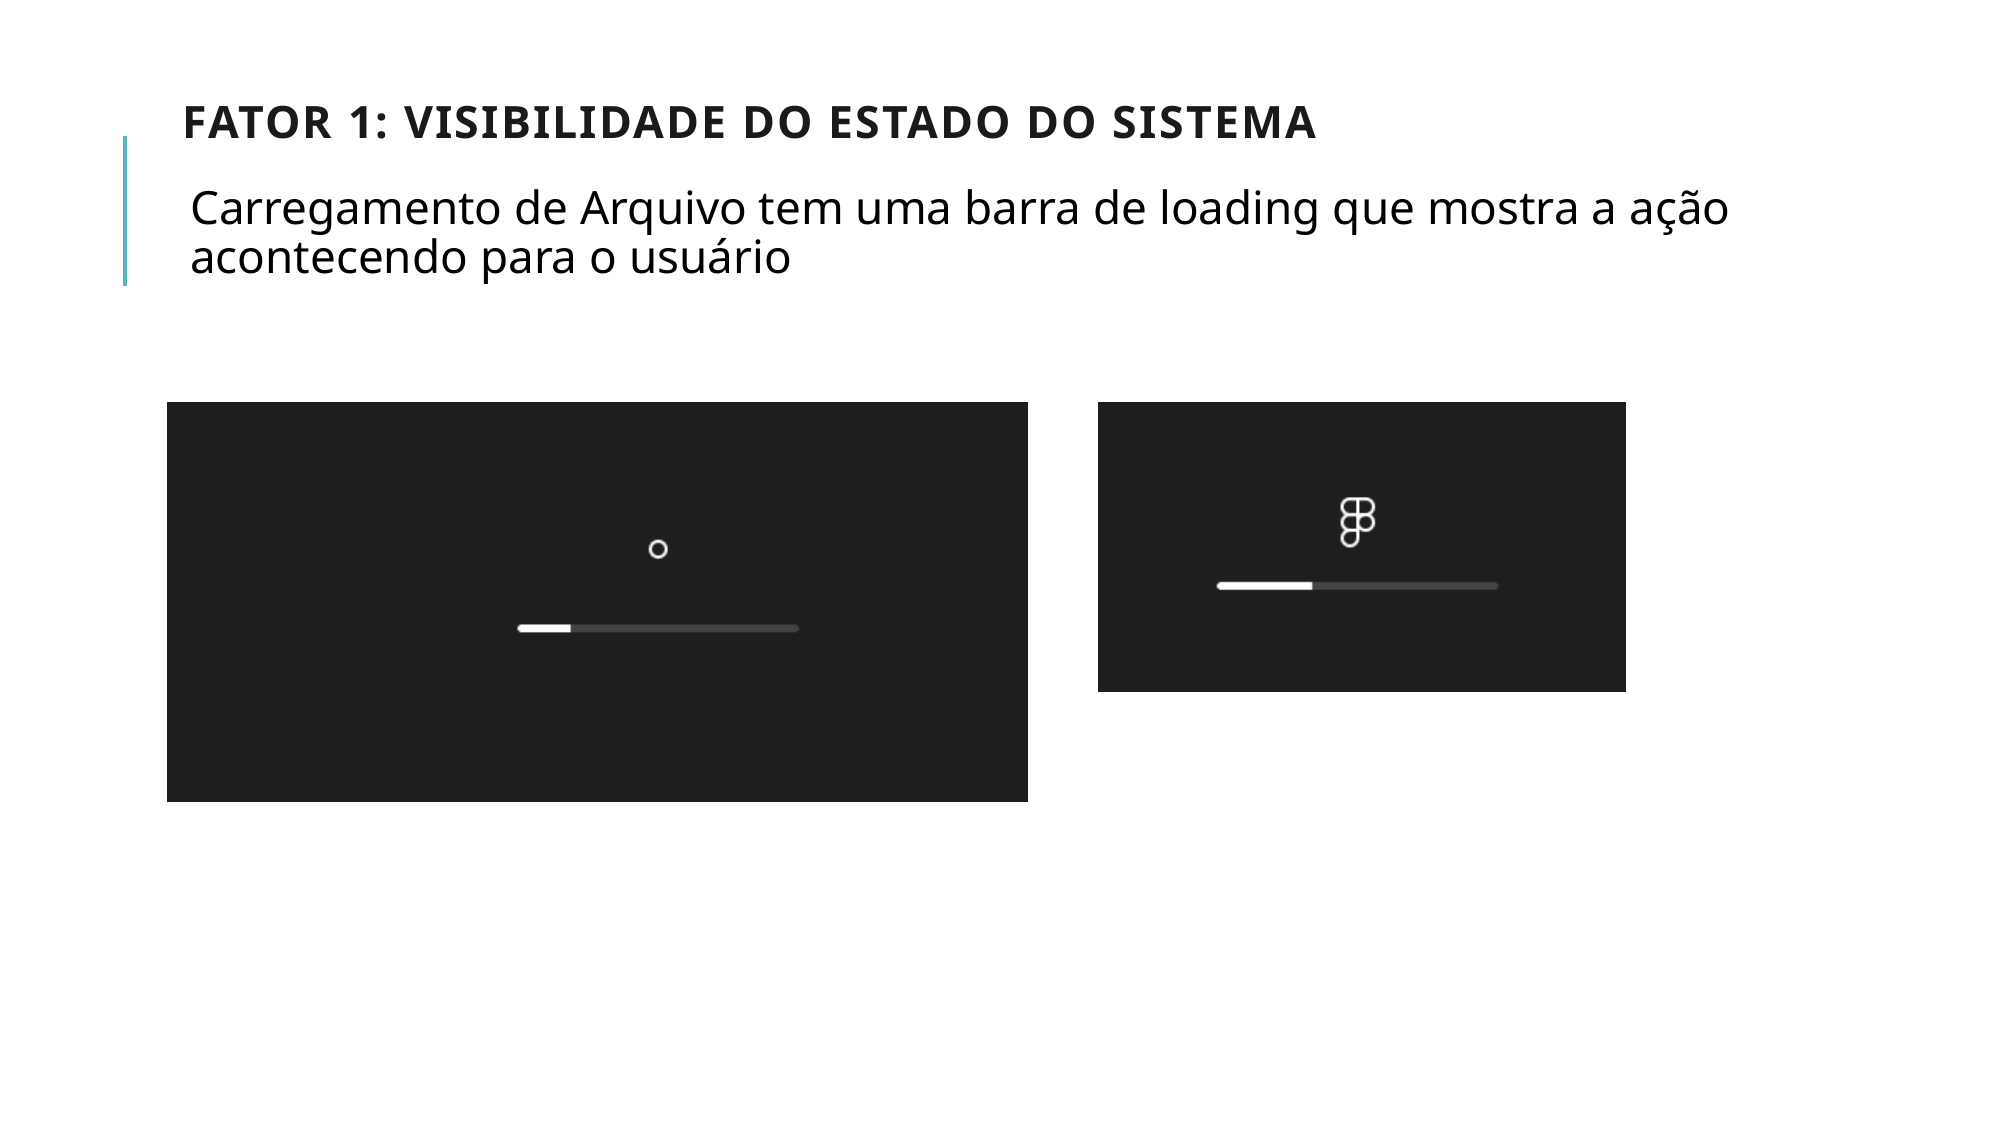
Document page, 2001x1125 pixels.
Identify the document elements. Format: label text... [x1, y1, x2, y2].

list Carregamento de Arquivo tem uma barra de loading que mostra a ação acontecendo para o usuário [167, 177, 1763, 359]
picture [1098, 402, 1626, 693]
title Fator 1: Visibilidade do estado do sistema [168, 96, 1763, 156]
picture [167, 402, 1028, 802]
